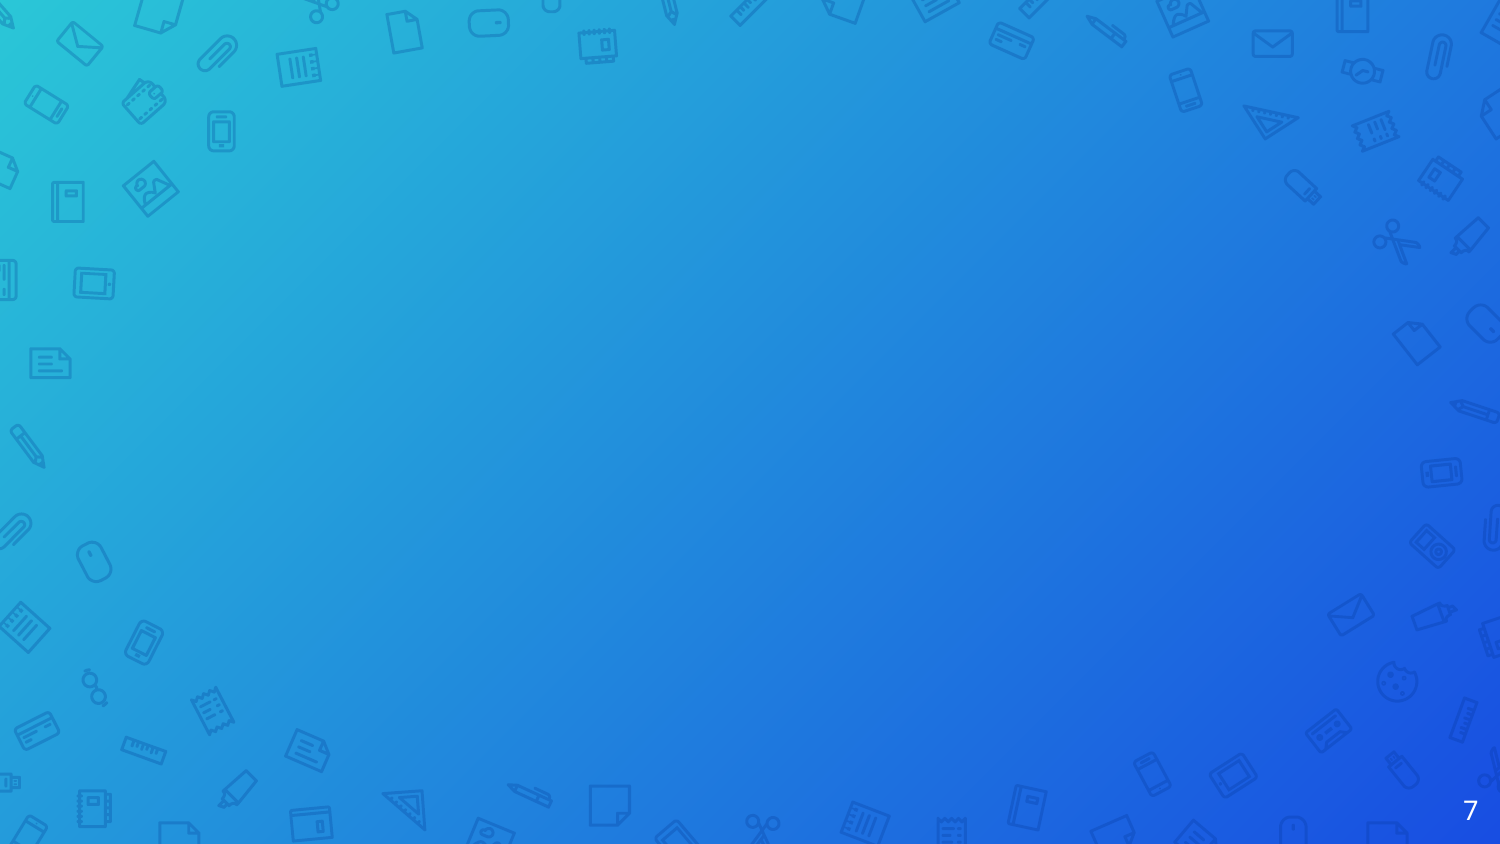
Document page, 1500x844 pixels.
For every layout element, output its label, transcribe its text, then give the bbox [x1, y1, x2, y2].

slide_number 7 [1403, 779, 1494, 844]
